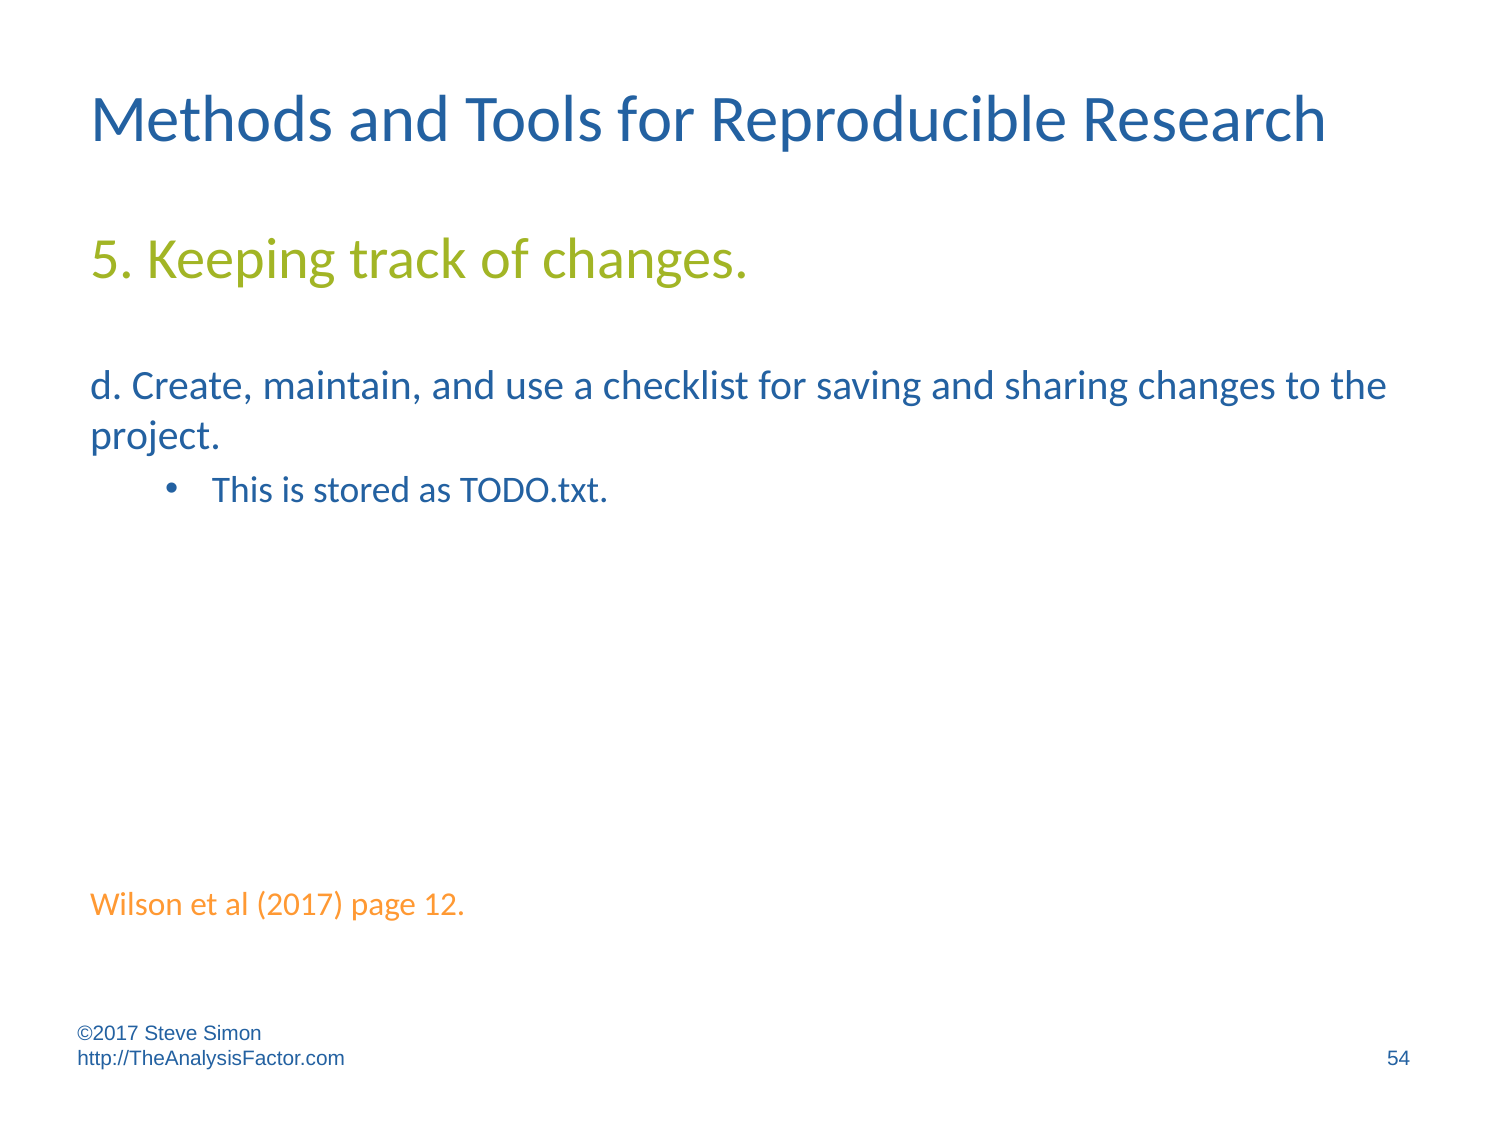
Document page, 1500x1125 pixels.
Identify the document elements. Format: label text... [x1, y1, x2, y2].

title Methods and Tools for Reproducible Research [75, 62, 1425, 163]
list 5. Keeping track of changes. [75, 212, 1425, 300]
list Wilson et al (2017) page 12. [75, 875, 1425, 975]
slide_number 54 [1275, 1012, 1425, 1091]
list d. Create, maintain, and use a checklist for saving and sharing changes to the project. This is stored as TODO.txt. [75, 350, 1425, 800]
footer ©2017 Steve Simon http://TheAnalysisFactor.com [62, 1012, 450, 1091]
